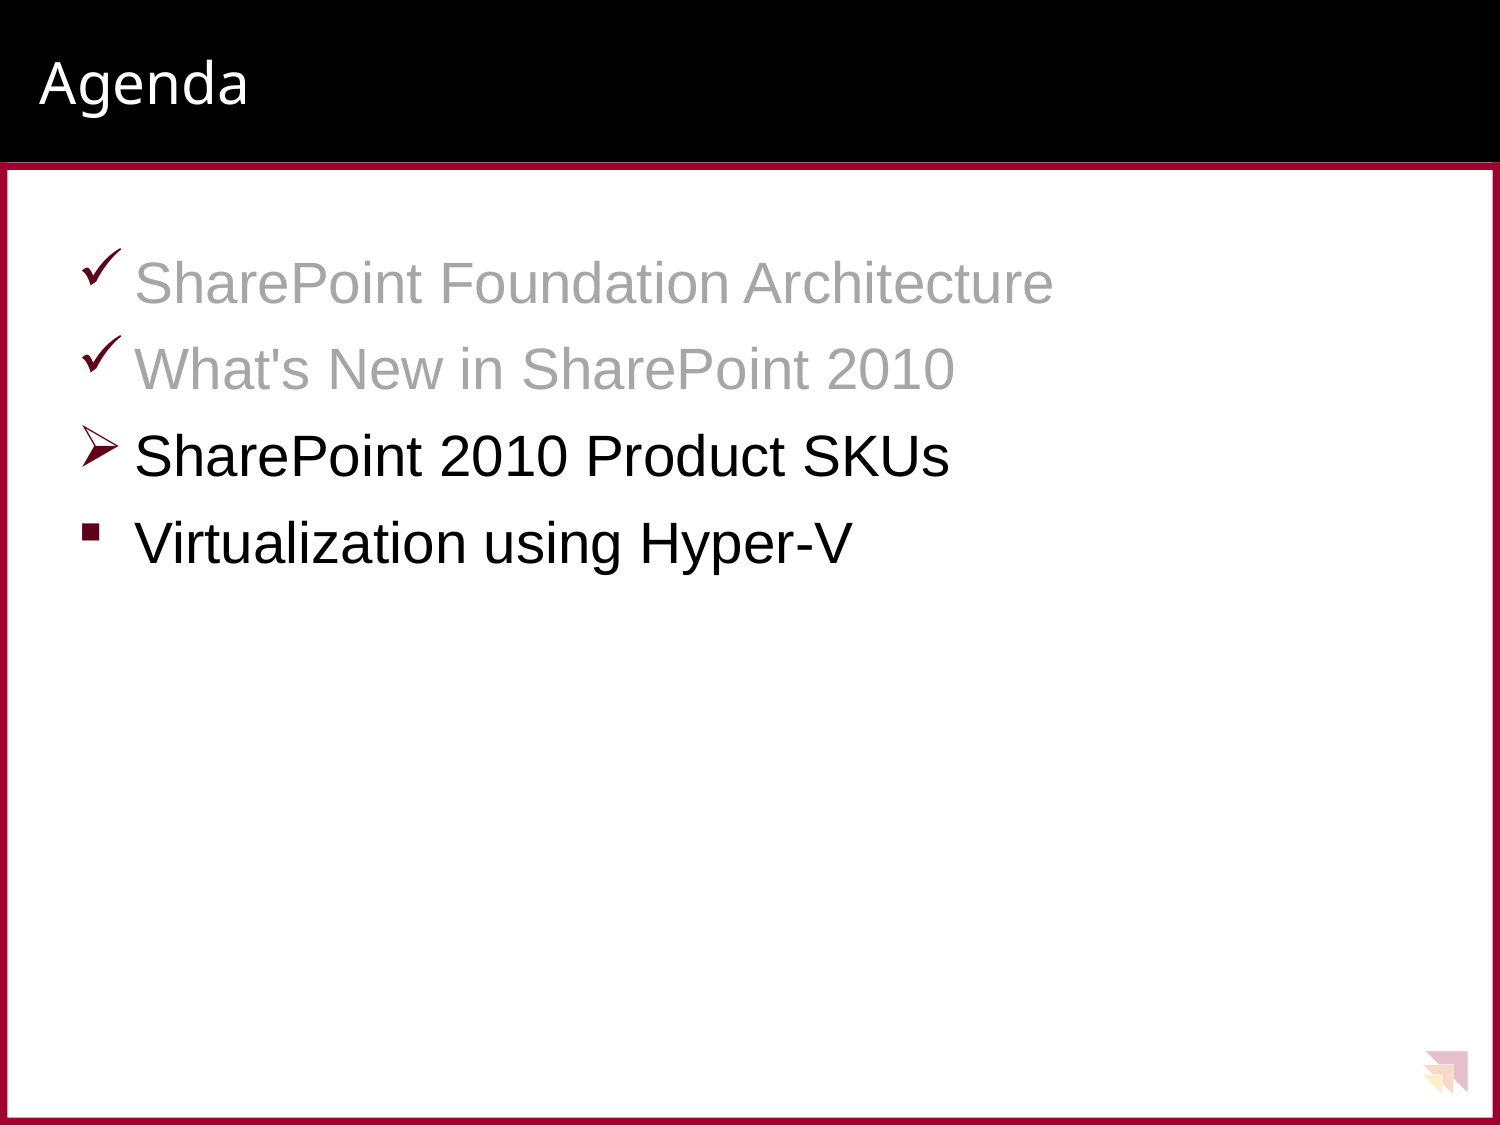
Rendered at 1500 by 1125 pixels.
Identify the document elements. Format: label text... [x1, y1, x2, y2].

list SharePoint Foundation Architecture What's New in SharePoint 2010 SharePoint 2010 Product SKUs Virtualization using Hyper-V [62, 237, 1438, 1088]
title Agenda [24, 12, 1438, 150]
